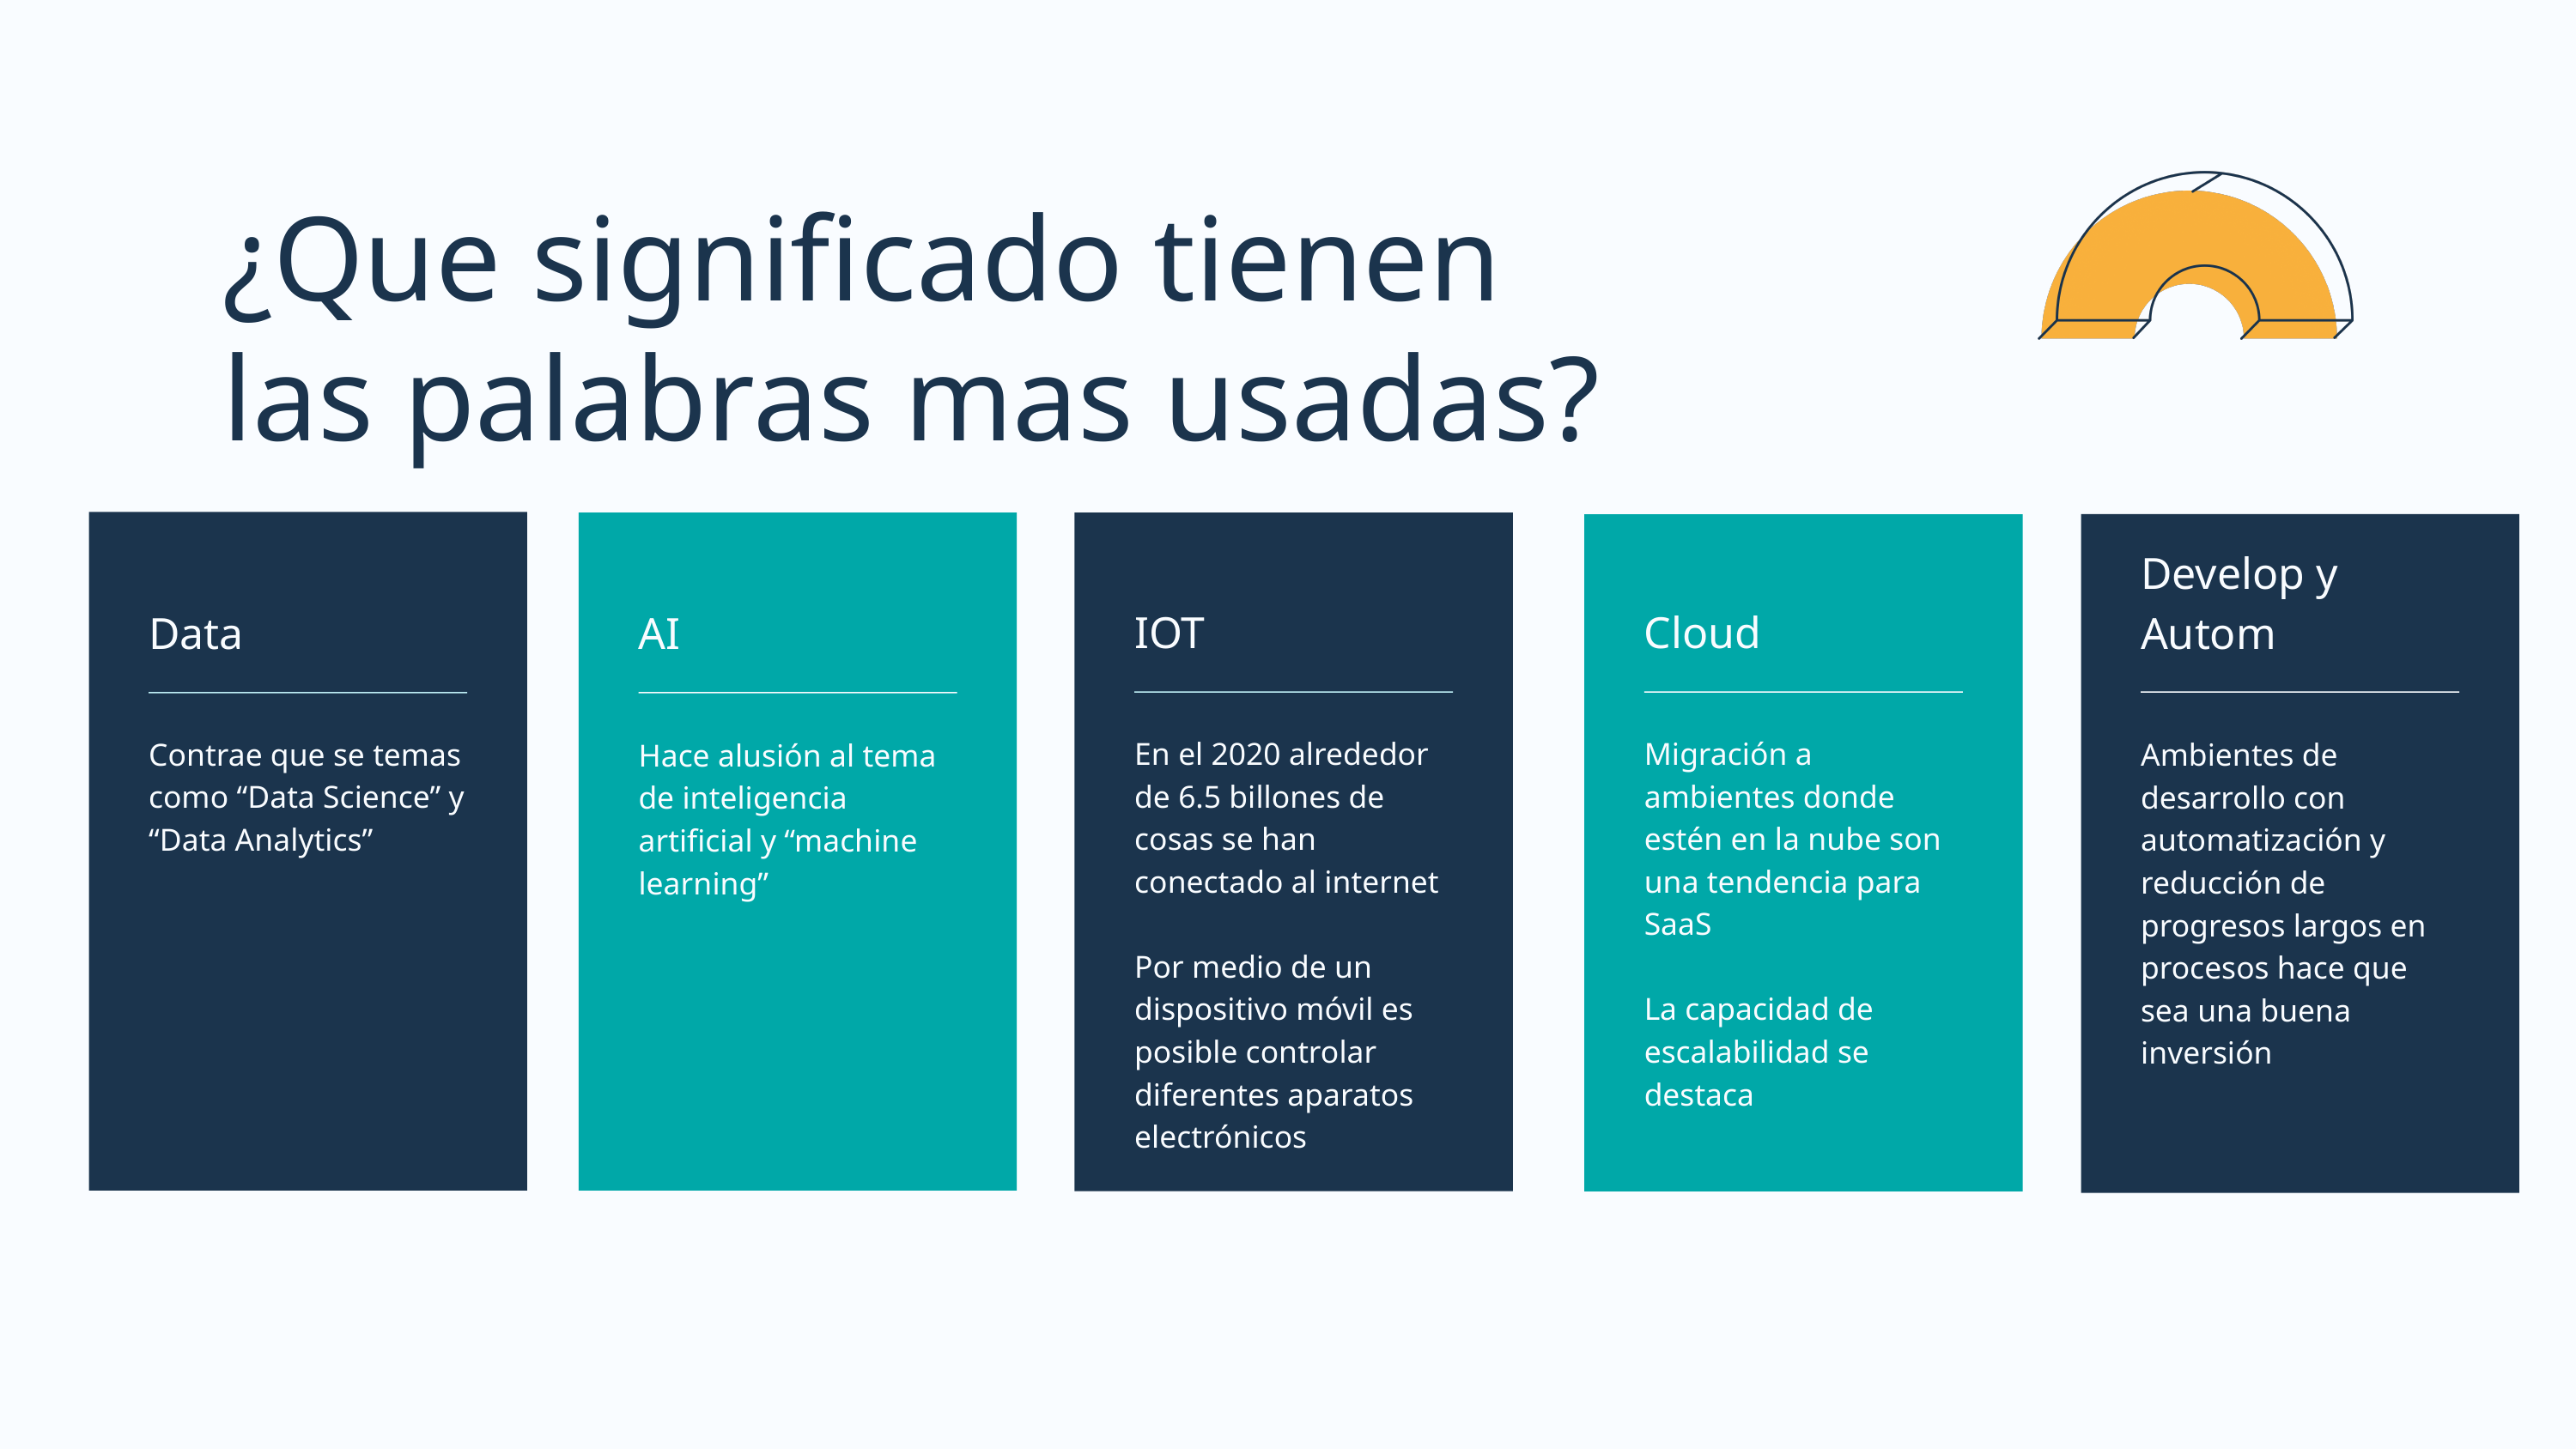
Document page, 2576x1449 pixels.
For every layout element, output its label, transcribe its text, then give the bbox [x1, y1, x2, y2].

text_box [2140, 541, 2460, 1017]
picture [2037, 171, 2354, 340]
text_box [1643, 601, 1964, 1059]
text_box ¿Que significado tienen las palabras mas usadas? [222, 185, 1674, 464]
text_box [638, 601, 957, 852]
text_box [2081, 513, 2519, 1193]
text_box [1133, 601, 1454, 1143]
text_box [88, 512, 527, 1191]
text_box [148, 601, 468, 935]
text_box [578, 512, 1018, 1191]
text_box [1074, 512, 1513, 1191]
text_box [1584, 514, 2023, 1191]
